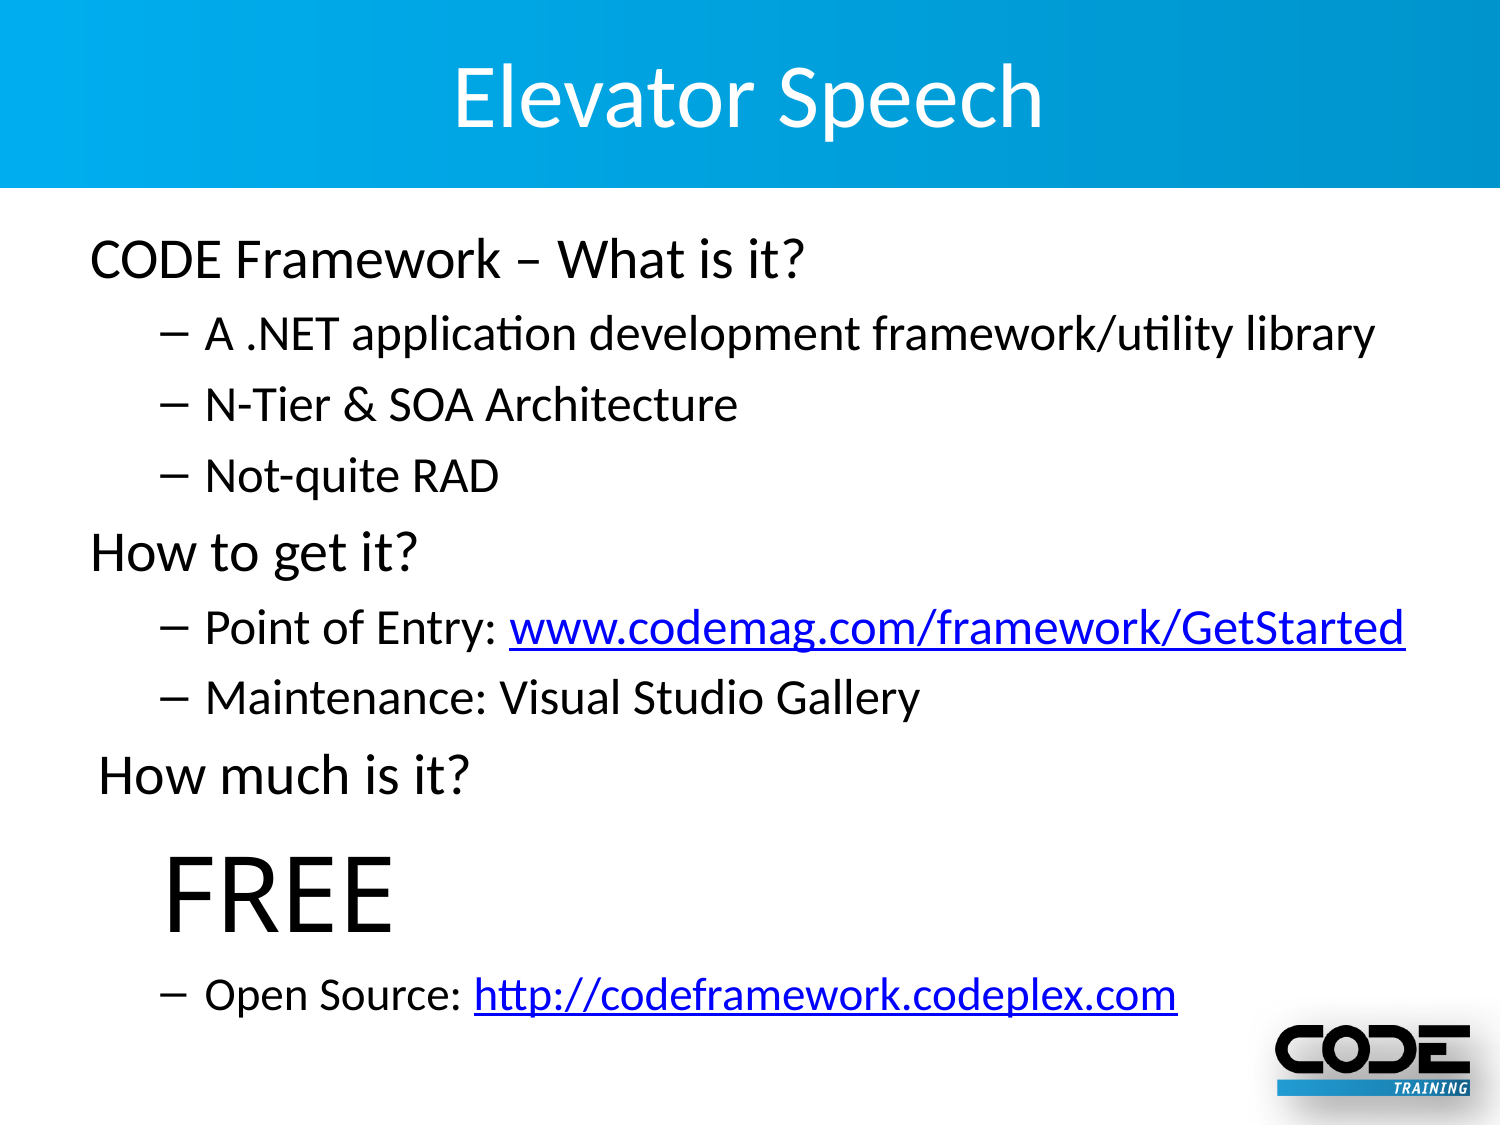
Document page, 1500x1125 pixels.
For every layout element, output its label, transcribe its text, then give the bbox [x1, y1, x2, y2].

title Elevator Speech [75, 20, 1425, 163]
list CODE Framework – What is it? A .NET application development framework/utility library N-Tier & SOA Architecture Not-quite RAD How to get it? Point of Entry: www.codemag.com/framework/GetStarted Maintenance: Visual Studio Gallery How much is it? FREE Open Source: http://codeframework.codeplex.com [75, 212, 1425, 1088]
picture [1275, 1025, 1470, 1096]
